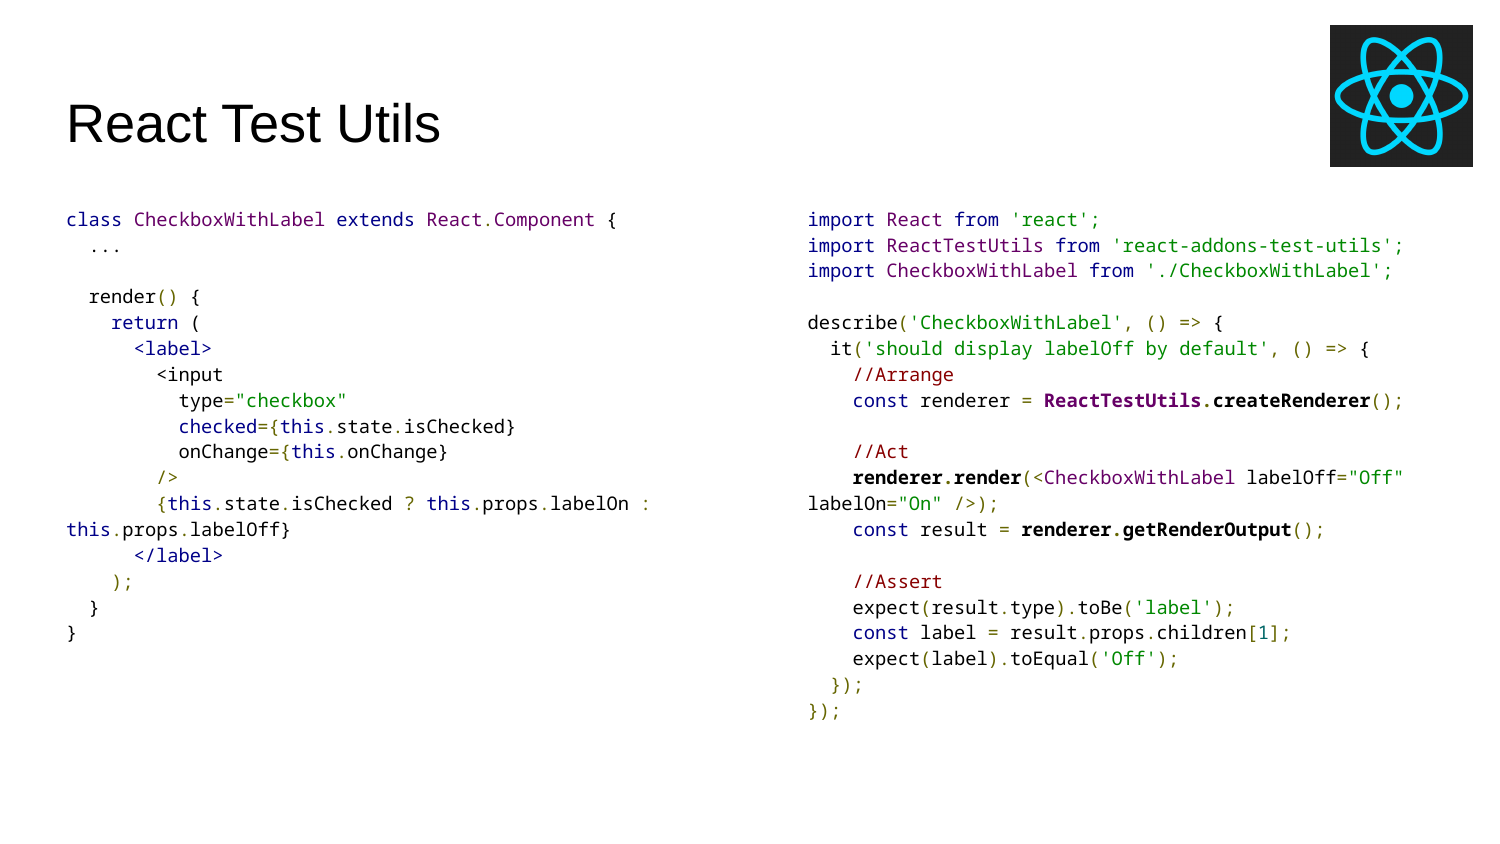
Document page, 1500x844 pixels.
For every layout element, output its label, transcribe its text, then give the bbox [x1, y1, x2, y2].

title React Test Utils [50, 72, 1325, 168]
list import React from 'react'; import ReactTestUtils from 'react-addons-test-utils'; import CheckboxWithLabel from './CheckboxWithLabel'; describe('CheckboxWithLabel', () => { it('should display labelOff by default', () => { //Arrange const renderer = ReactTestUtils.createRenderer(); //Act renderer.render(<CheckboxWithLabel labelOff="Off" labelOn="On" />); const result = renderer.getRenderOutput(); //Assert expect(result.type).toBe('label'); const label = result.props.children[1]; expect(label).toEqual('Off'); }); }); [792, 188, 1450, 750]
picture [1330, 25, 1473, 168]
list class CheckboxWithLabel extends React.Component { ... render() { return ( <label> <input type="checkbox" checked={this.state.isChecked} onChange={this.onChange} /> {this.state.isChecked ? this.props.labelOn : this.props.labelOff} </label> ); } } [50, 188, 708, 750]
